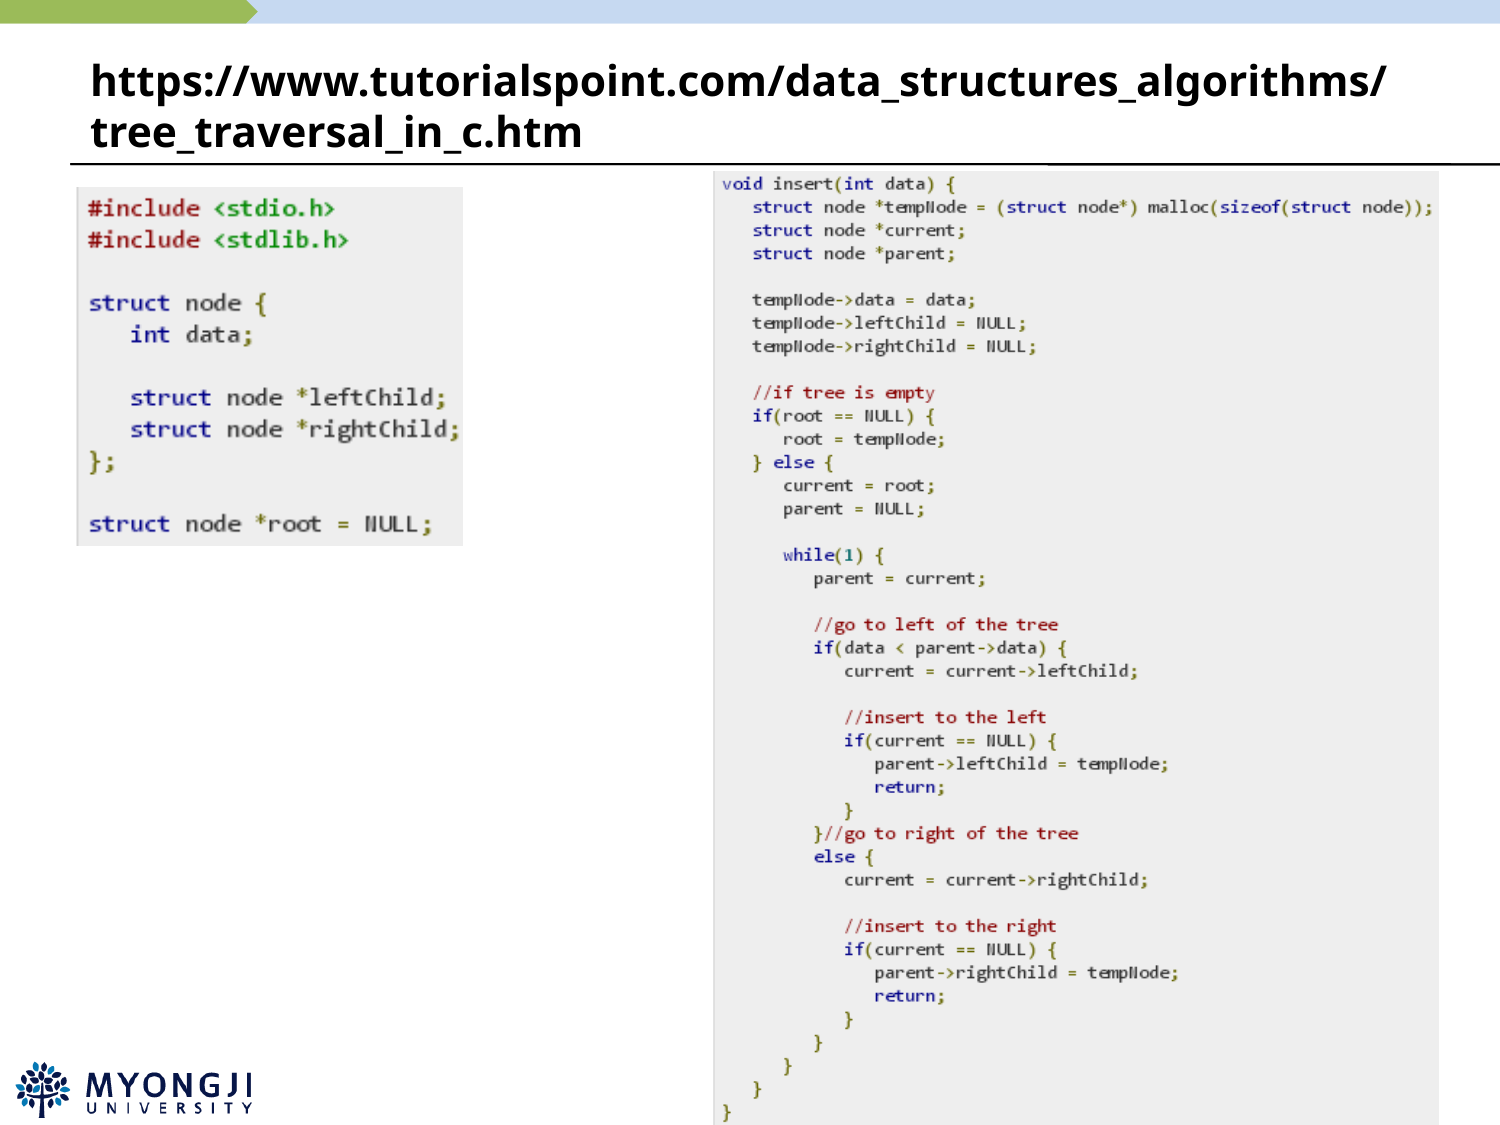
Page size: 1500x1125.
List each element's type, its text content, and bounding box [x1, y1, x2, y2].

picture [712, 171, 1439, 1125]
picture [0, 1051, 321, 1125]
title https://www.tutorialspoint.com/data_structures_algorithms/tree_traversal_in_c.htm [75, 45, 1425, 164]
picture [74, 187, 463, 546]
